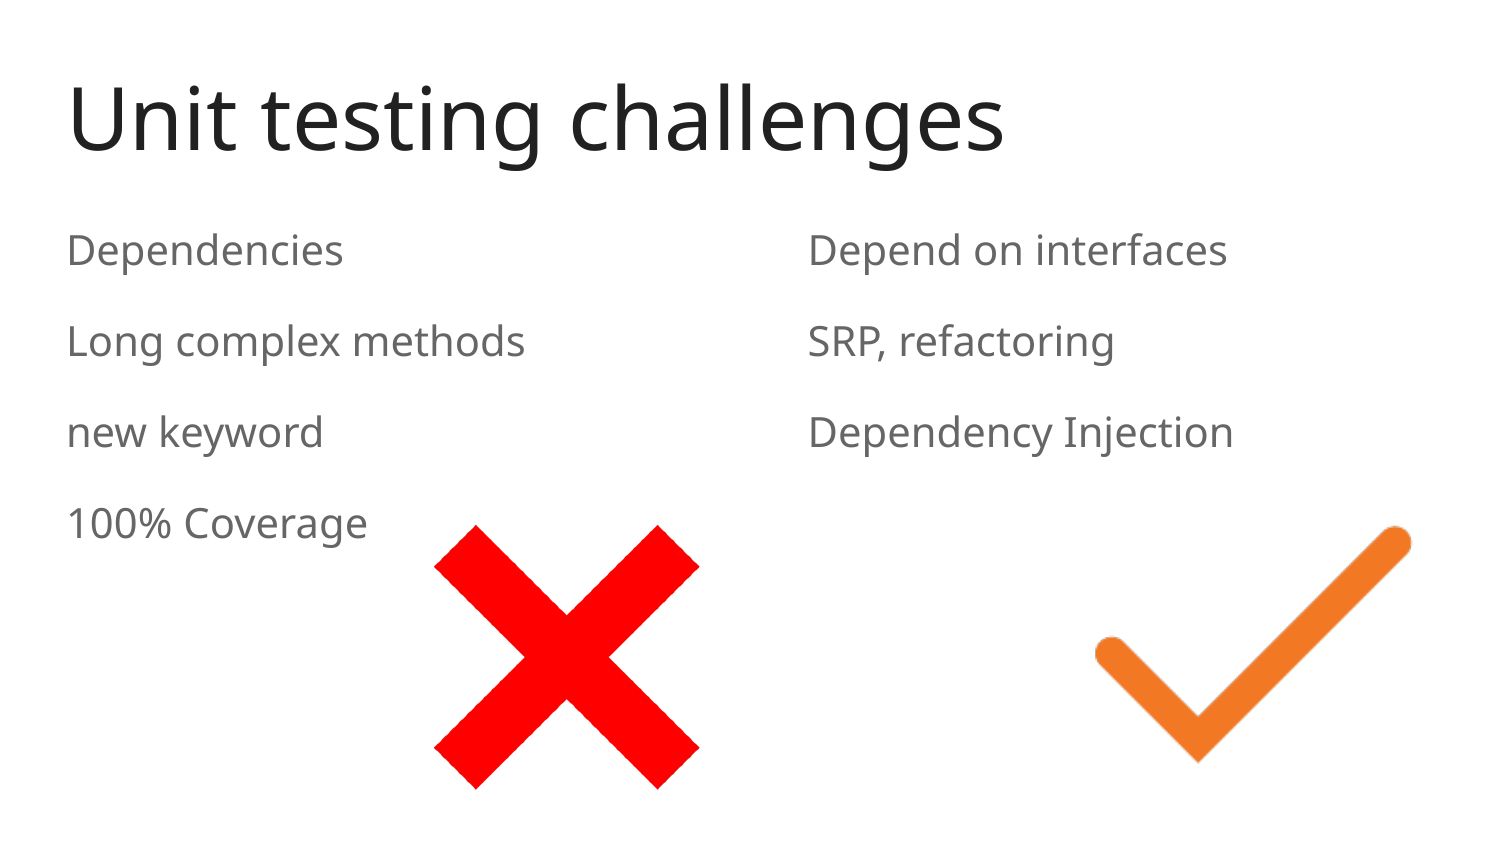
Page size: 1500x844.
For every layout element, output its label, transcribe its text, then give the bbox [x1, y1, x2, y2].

list Depend on interfaces SRP, refactoring Dependency Injection [792, 201, 1449, 750]
picture [1074, 495, 1433, 790]
picture [425, 516, 708, 798]
title Unit testing challenges [51, 48, 1449, 180]
list Dependencies Long complex methods new keyword 100% Coverage [51, 201, 708, 750]
